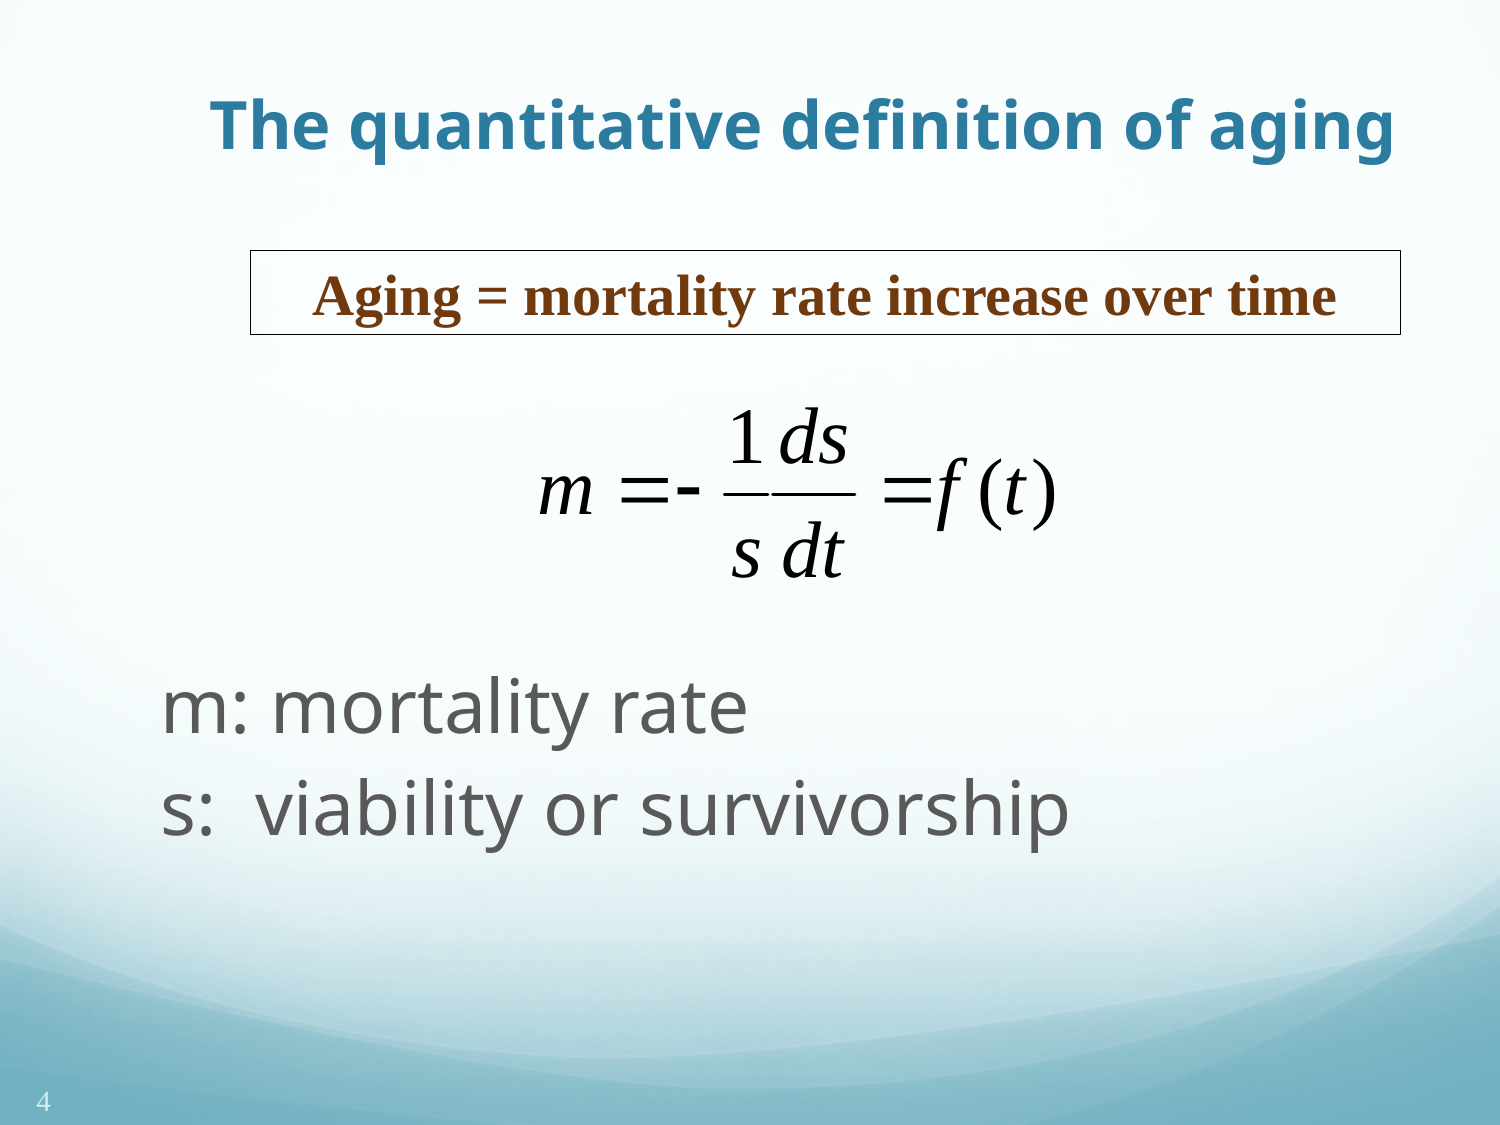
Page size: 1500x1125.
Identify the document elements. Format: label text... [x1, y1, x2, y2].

text_box Aging = mortality rate increase over time [249, 249, 1400, 335]
title The quantitative definition of aging [62, 33, 1500, 163]
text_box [524, 386, 1072, 596]
list m: mortality rate s: viability or survivorship [88, 650, 1164, 953]
